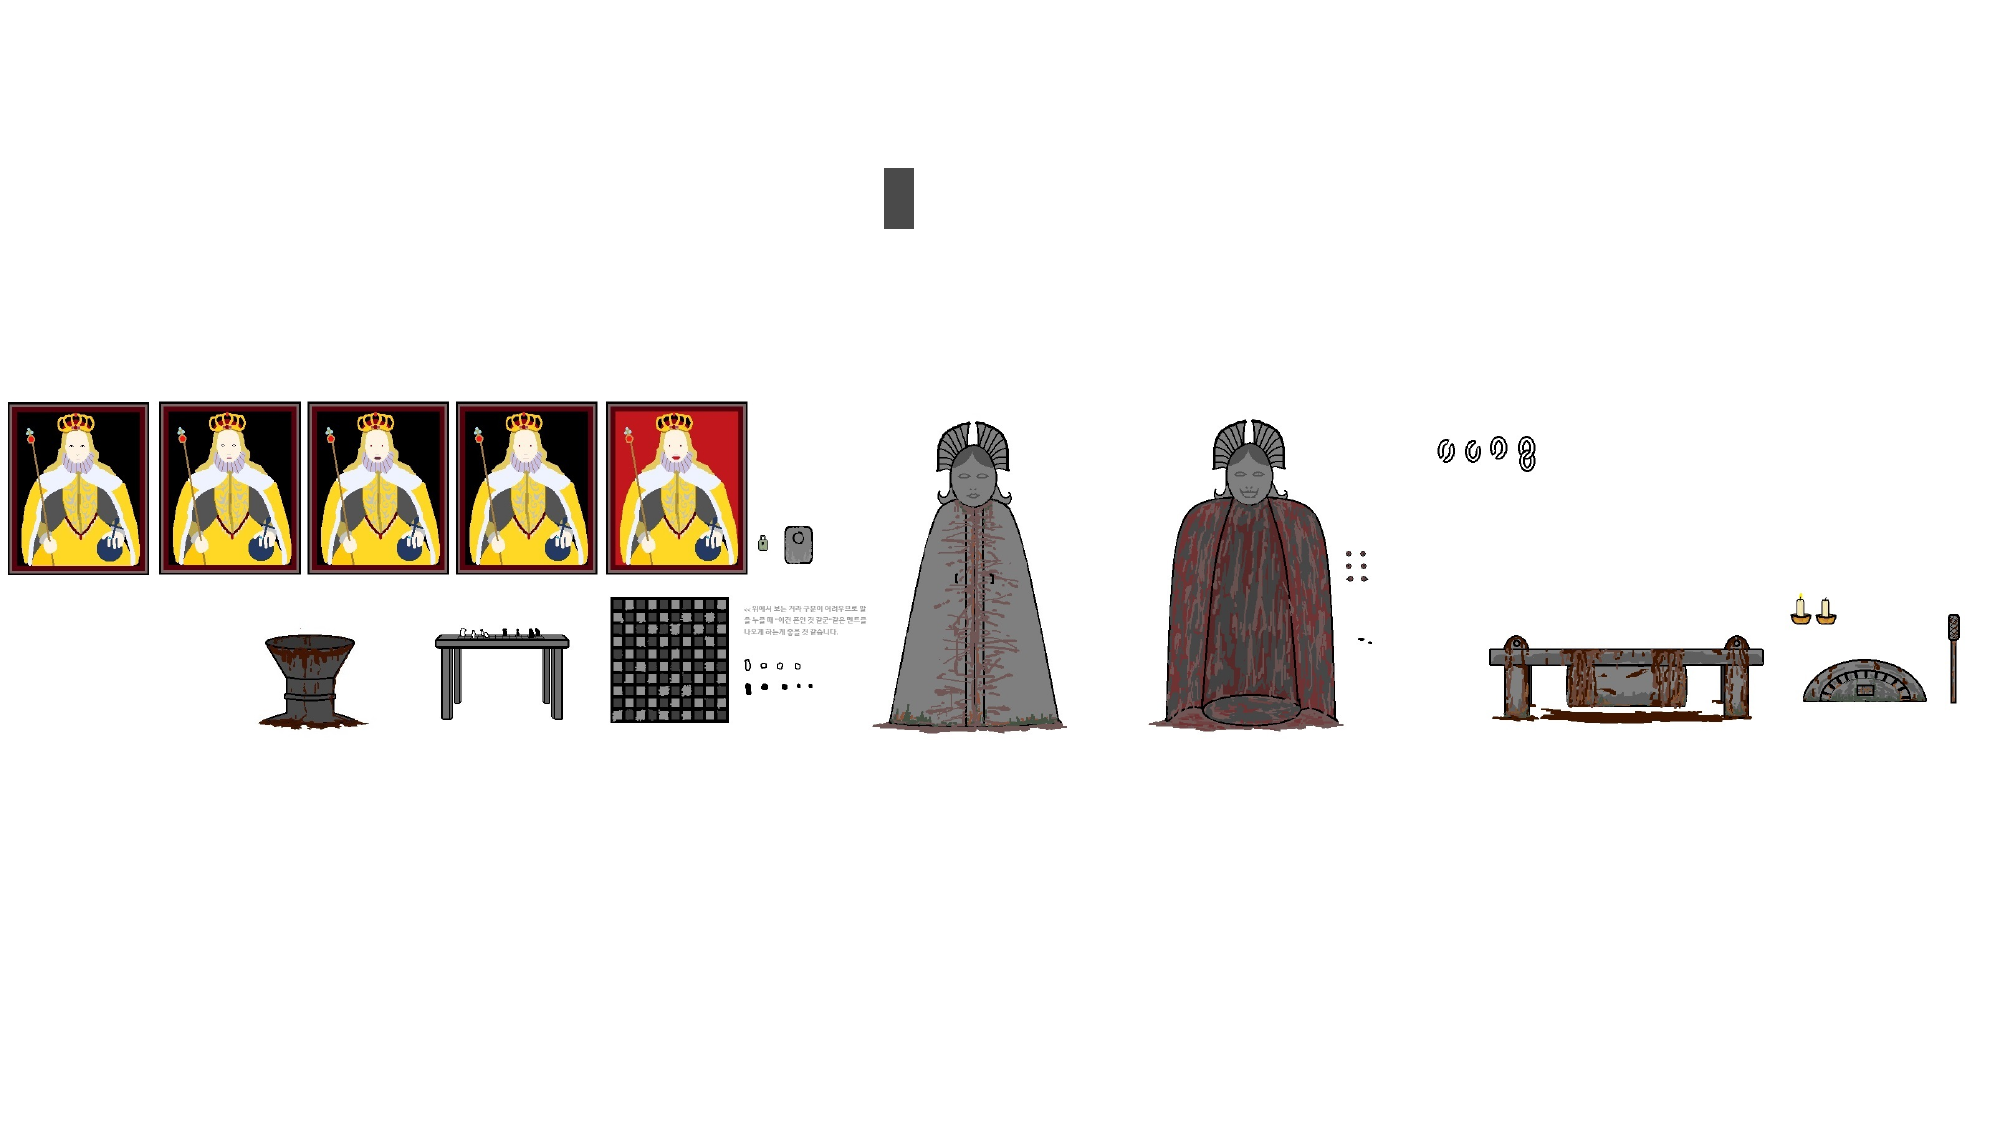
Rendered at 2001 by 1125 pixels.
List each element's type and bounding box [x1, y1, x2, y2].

picture [0, 360, 2000, 765]
picture [884, 168, 914, 229]
